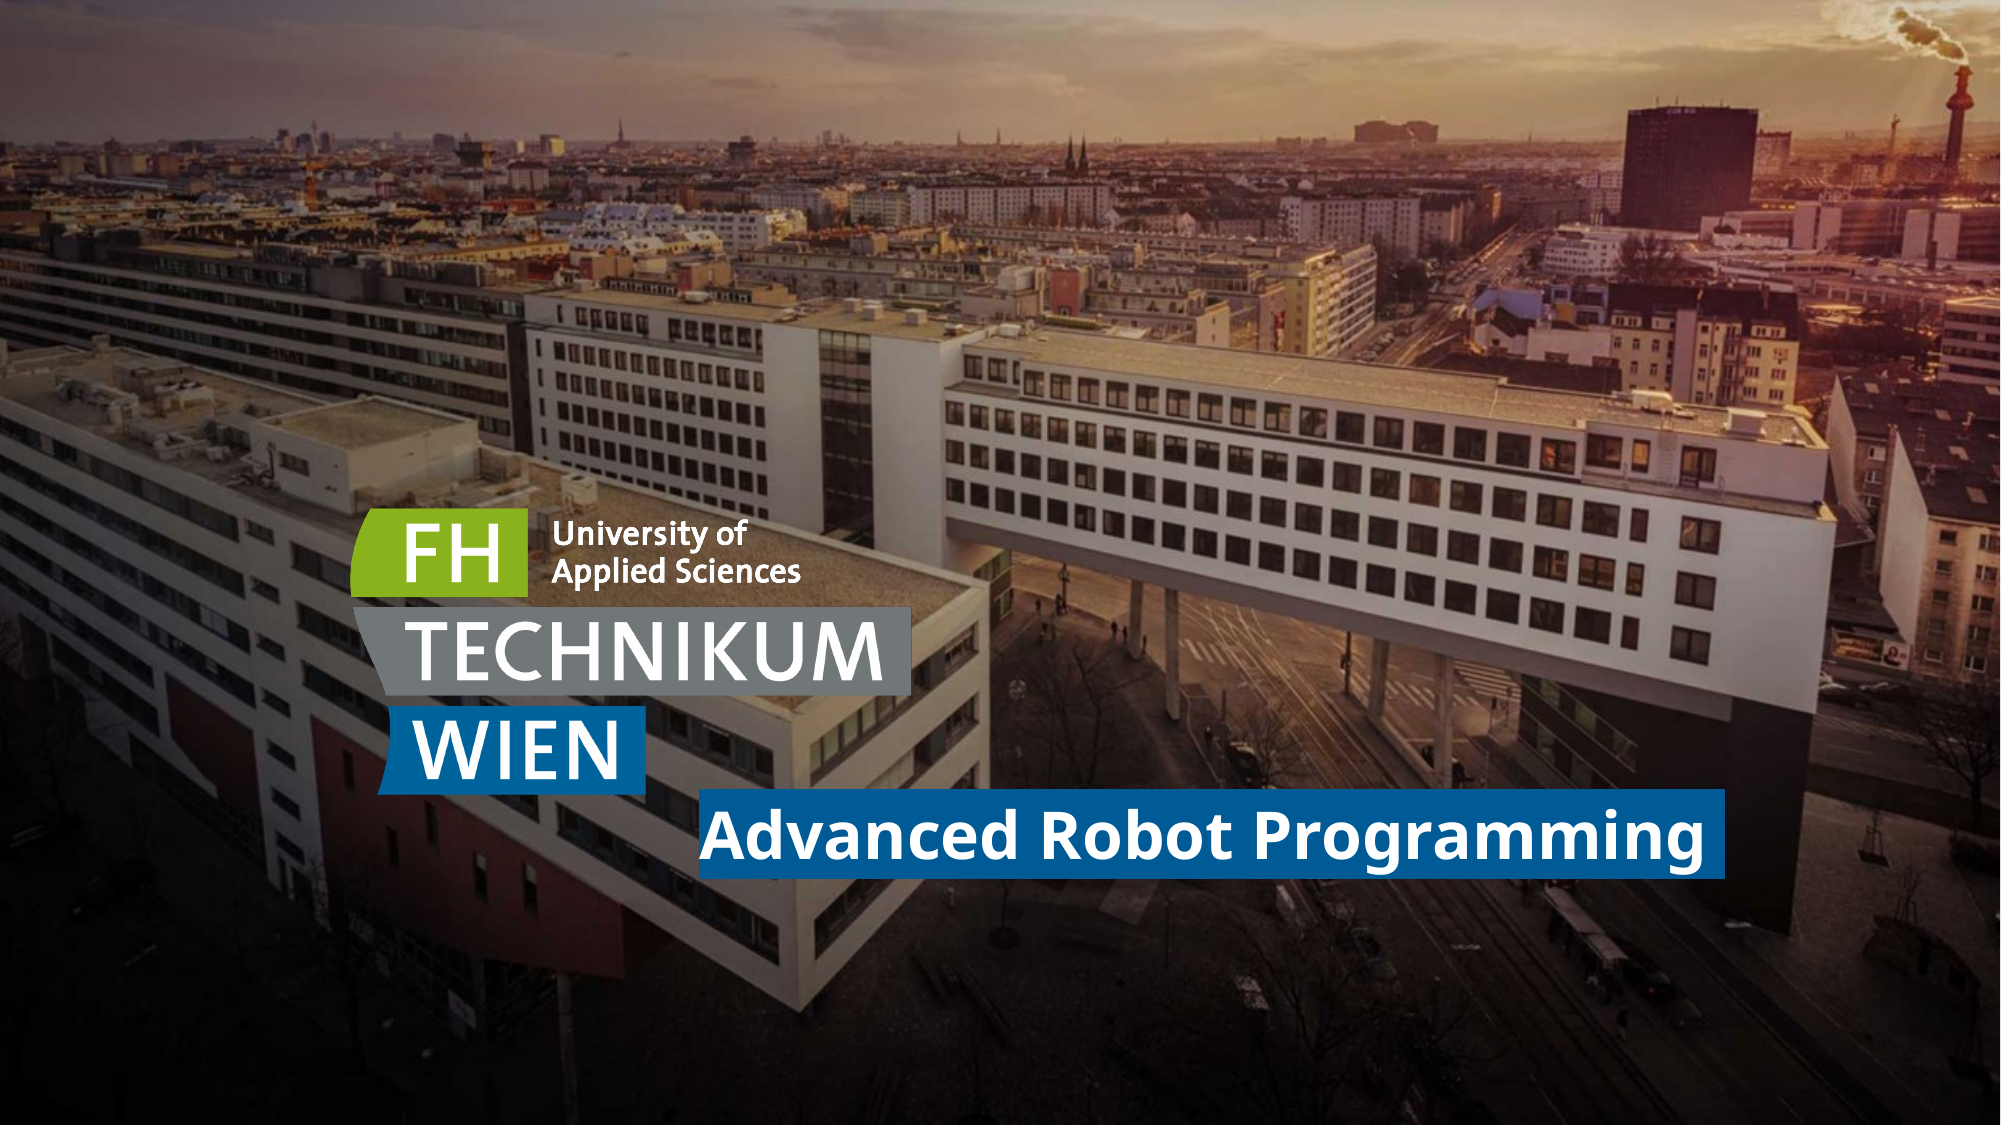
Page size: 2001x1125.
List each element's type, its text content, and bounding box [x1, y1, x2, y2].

title Advanced Robot Programming [684, 787, 1975, 884]
picture [0, 0, 2001, 1125]
